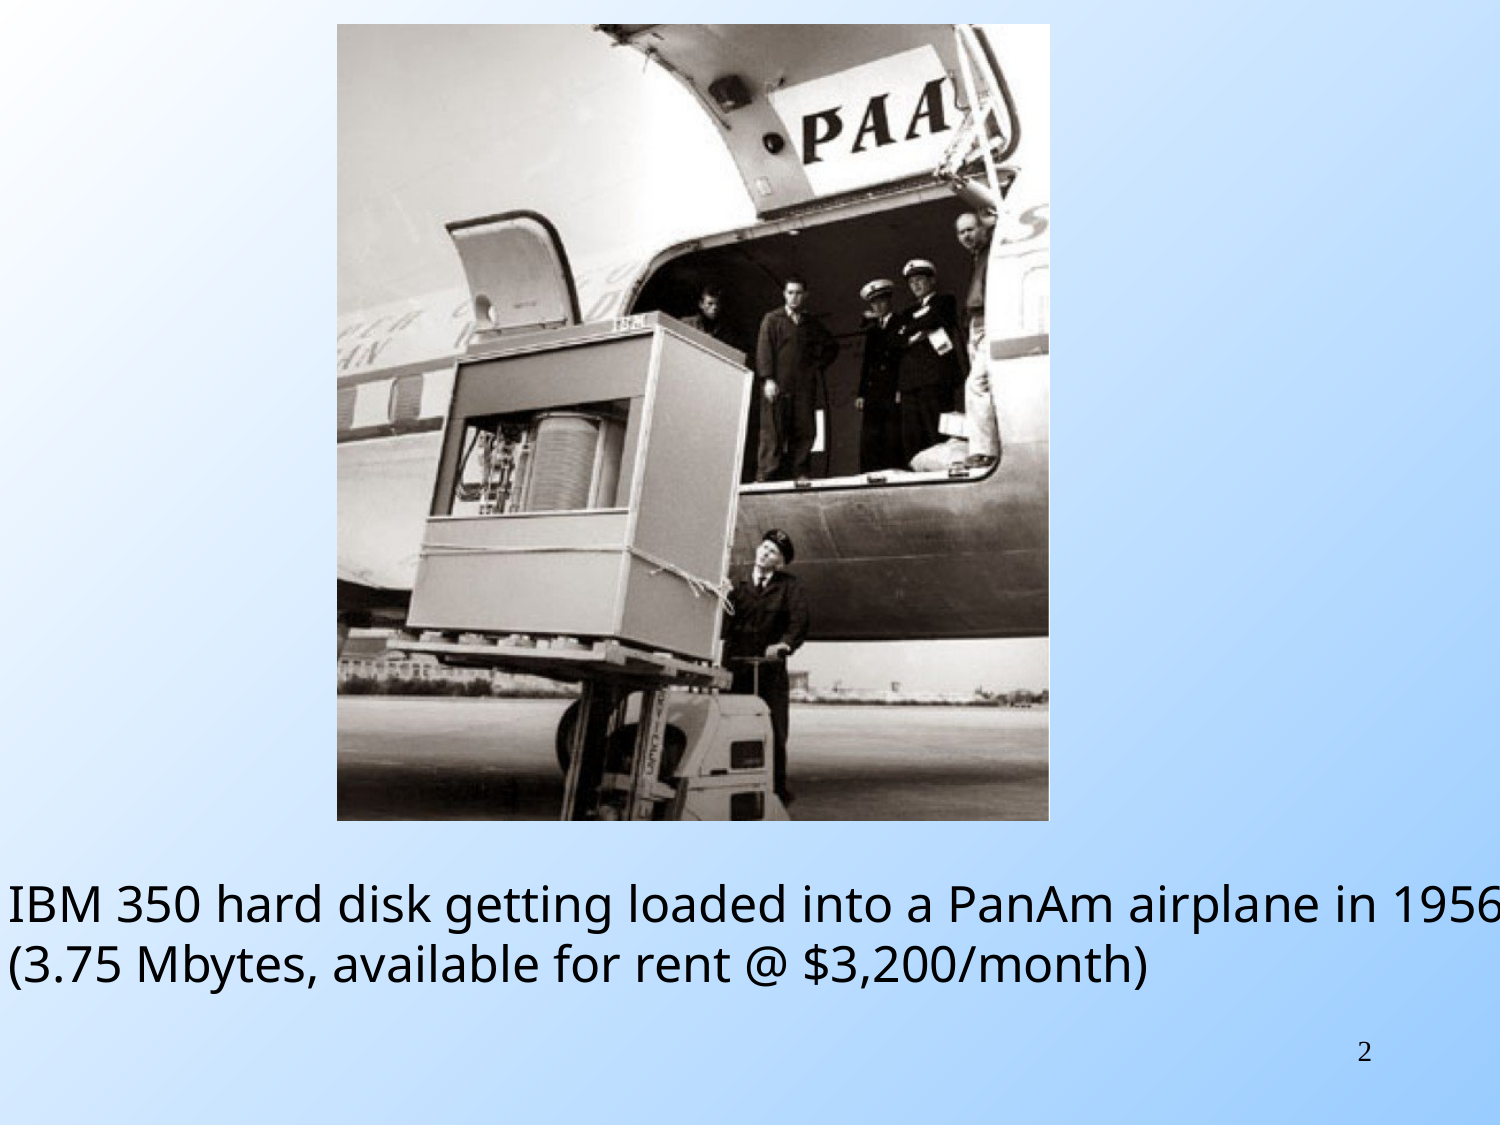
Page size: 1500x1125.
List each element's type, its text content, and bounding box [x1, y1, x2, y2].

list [337, 24, 1051, 821]
text_box IBM 350 hard disk getting loaded into a PanAm airplane in 1956. (3.75 Mbytes, available for rent @ $3,200/month) [0, 865, 1500, 1001]
slide_number 2 [1074, 1025, 1388, 1100]
